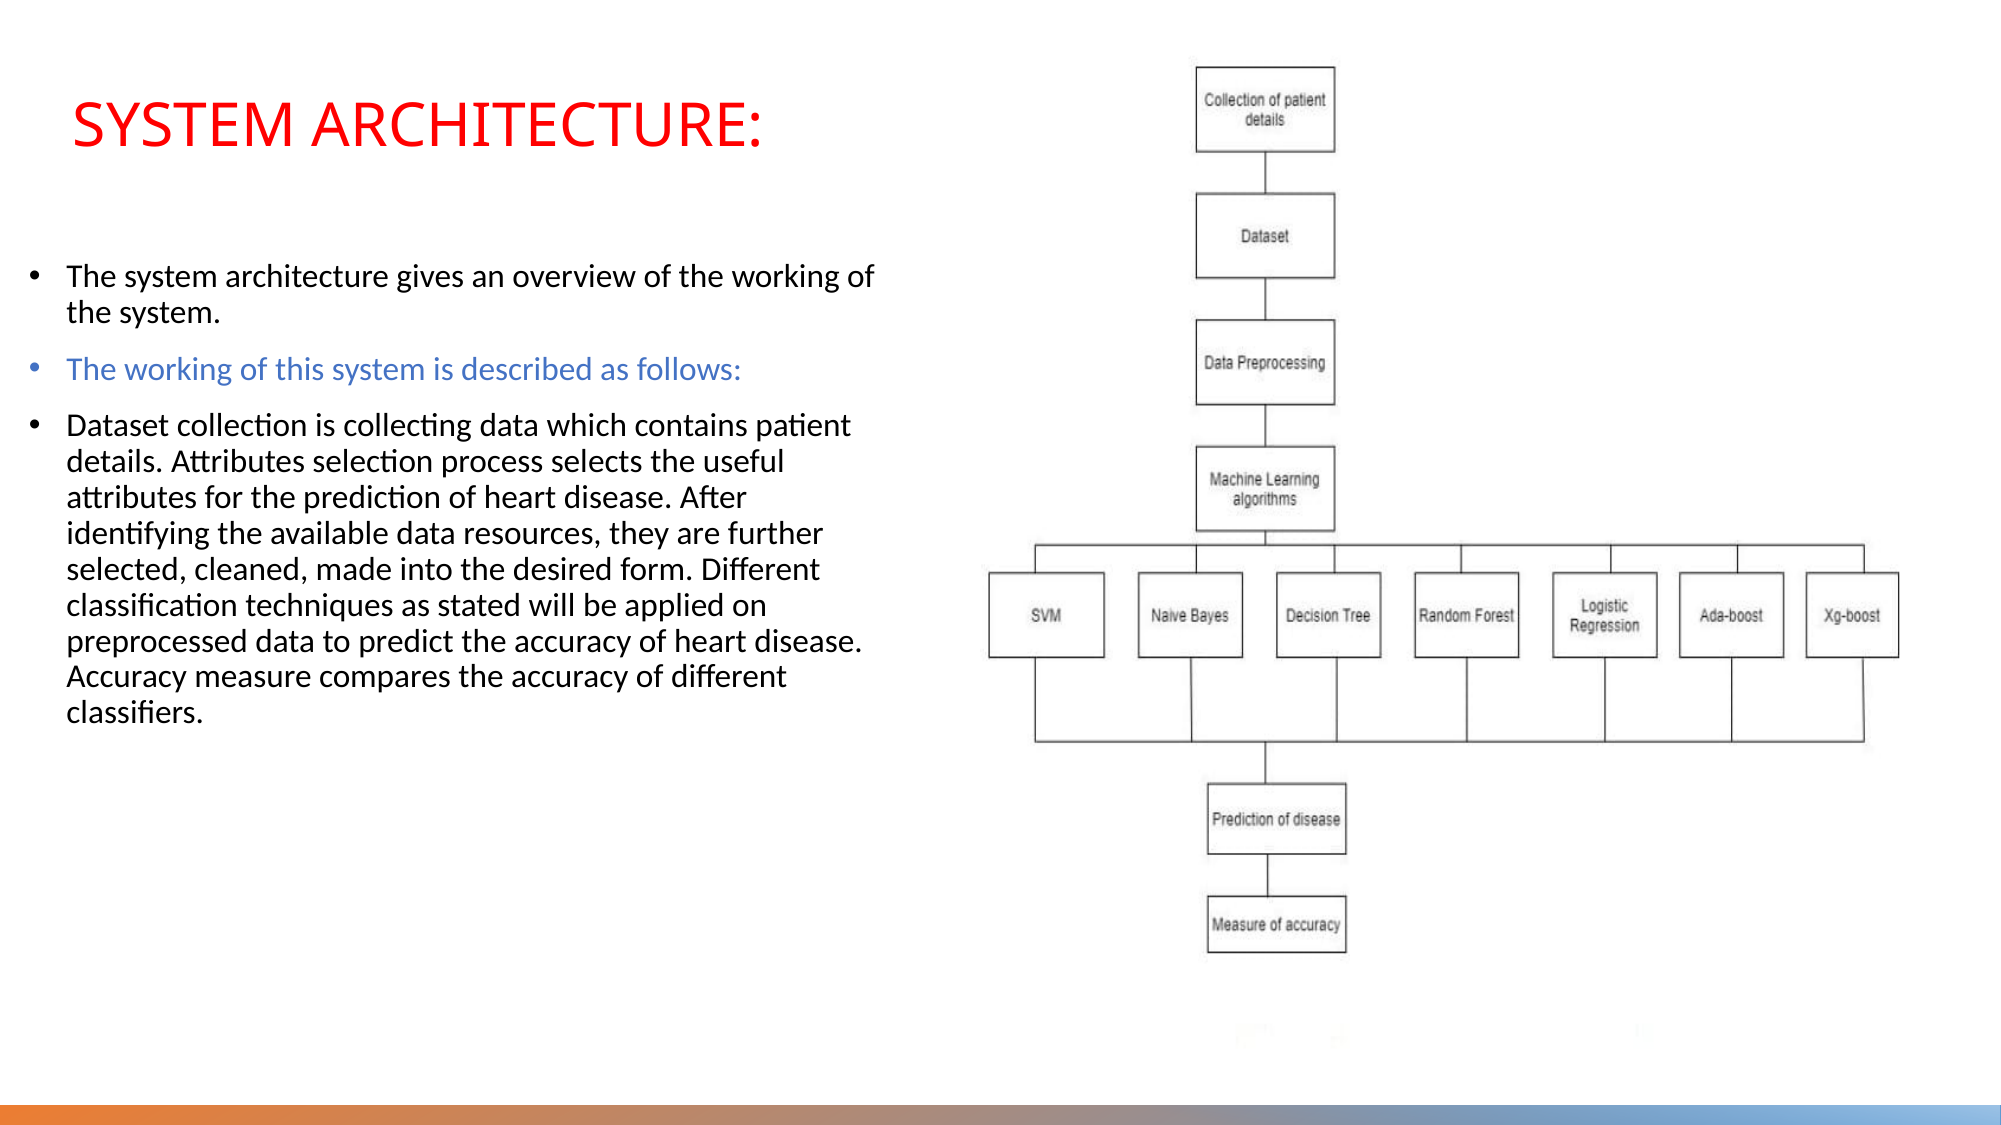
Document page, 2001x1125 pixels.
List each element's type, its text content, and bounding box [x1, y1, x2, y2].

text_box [0, 1105, 2000, 1125]
title SYSTEM ARCHITECTURE: [57, 32, 838, 168]
list The system architecture gives an overview of the working of the system. The working of this system is described as follows: Dataset collection is collecting data which contains patient details. Attributes selection process selects the useful attributes for the prediction of heart disease. After identifying the available data resources, they are further selected, cleaned, made into the desired form. Different classification techniques as stated will be applied on preprocessed data to predict the accuracy of heart disease. Accuracy measure compares the accuracy of different classifiers. [14, 251, 898, 1074]
picture [914, 32, 2000, 1088]
